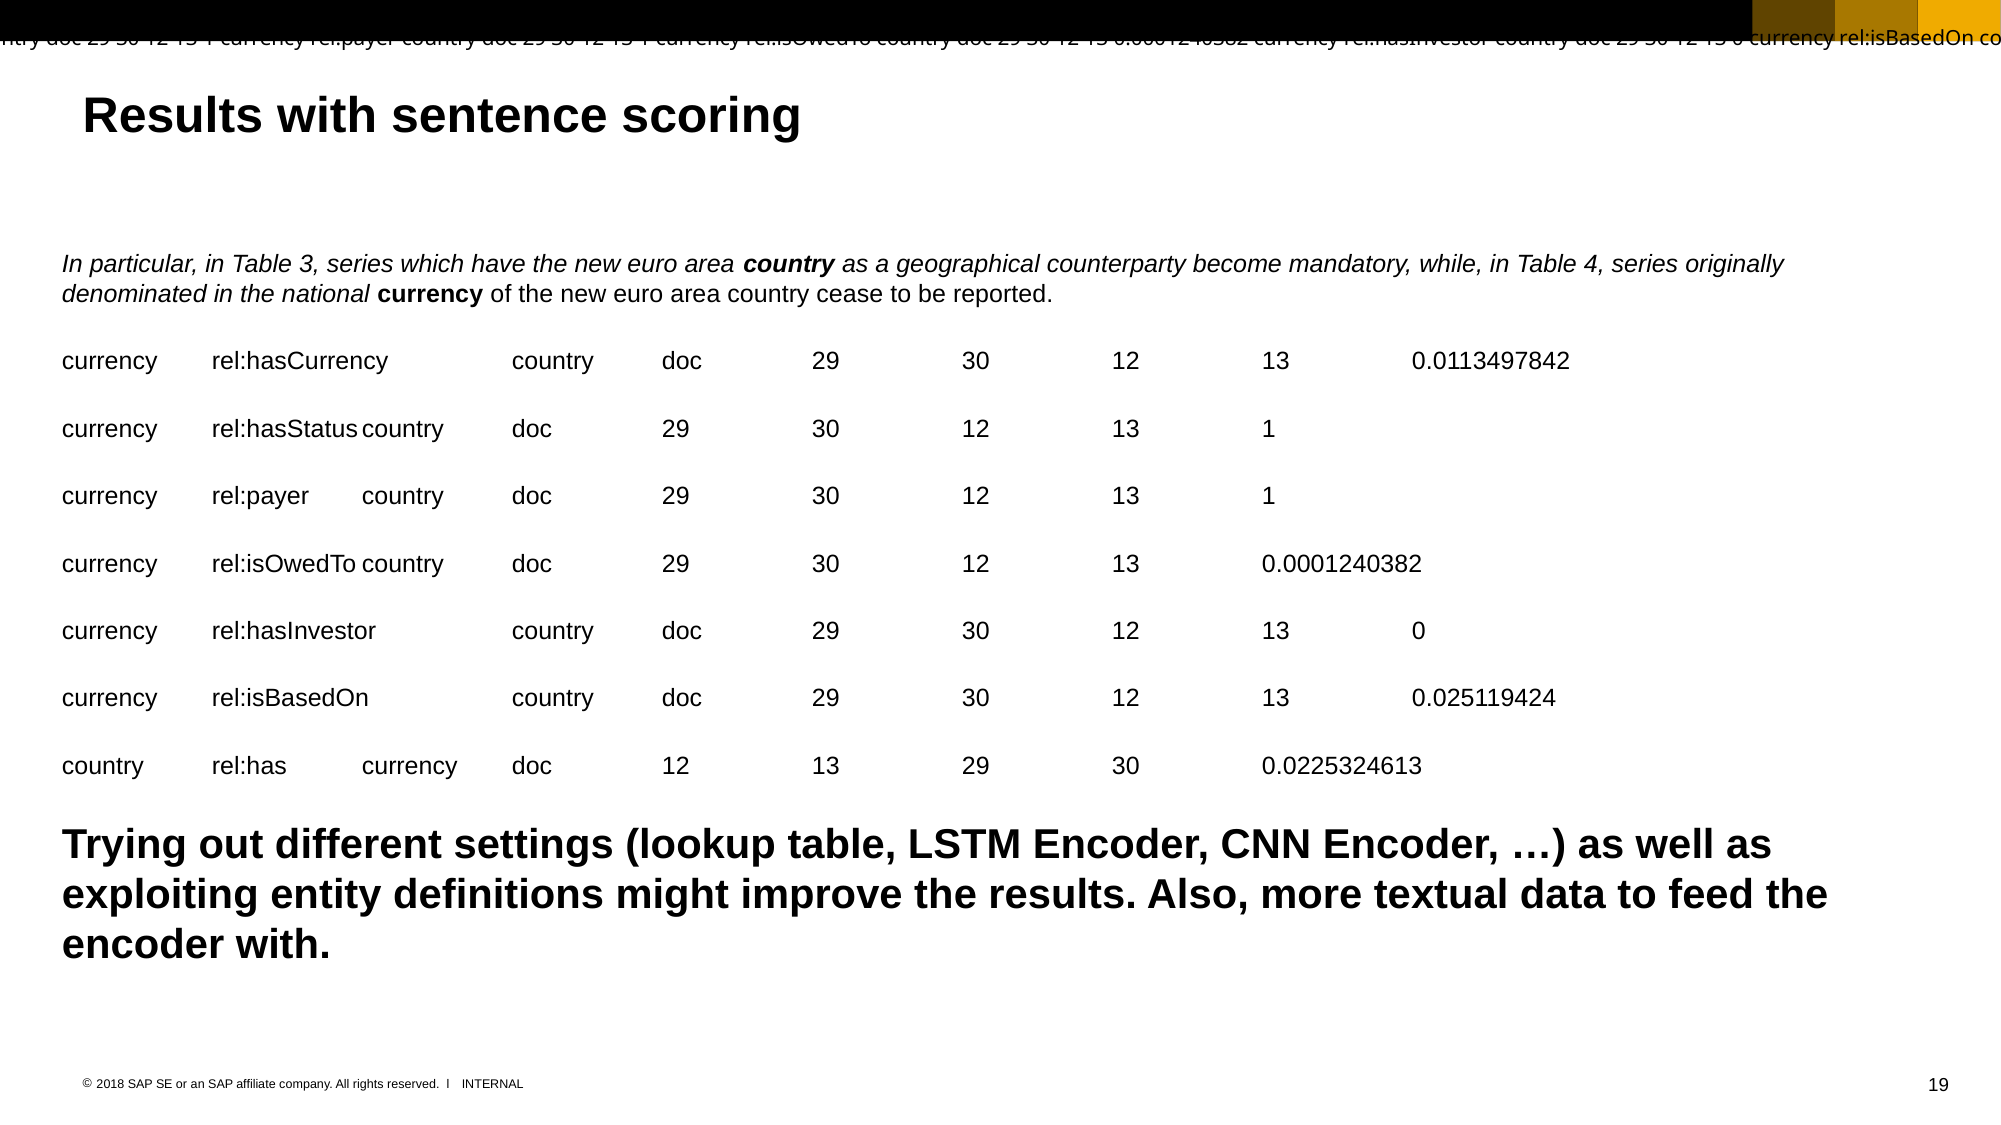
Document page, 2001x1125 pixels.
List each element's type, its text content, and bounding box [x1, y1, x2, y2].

list In particular, in Table 3, series which have the new euro area country as a geographical counterparty become mandatory, while, in Table 4, series originally denominated in the national currency of the new euro area country cease to be reported. currency rel:hasCurrency country doc 29 30 12 13 0.0113497842 currency rel:hasStatus country doc 29 30 12 13 1 currency rel:payer country doc 29 30 12 13 1 currency rel:isOwedTo country doc 29 30 12 13 0.0001240382 currency rel:hasInvestor country doc 29 30 12 13 0 currency rel:isBasedOn country doc 29 30 12 13 0.025119424 country rel:has currency doc 12 13 29 30 0.0225324613 Trying out different settings (lookup table, LSTM Encoder, CNN Encoder, …) as well as exploiting entity definitions might improve the results. Also, more textual data to feed the encoder with. [61, 247, 1897, 1021]
title Results with sentence scoring [82, 82, 1918, 144]
text_box currency rel:hasCurrency country doc 29 30 12 13 0.0113497842 currency rel:hasStatus country doc 29 30 12 13 1 currency rel:payer country doc 29 30 12 13 1 currency rel:isOwedTo country doc 29 30 12 13 0.0001240382 currency rel:hasInvestor country doc 29 30 12 13 0 currency rel:isBasedOn country doc 29 30 12 13 0.025119424 country rel:has currency doc 12 13 29 30 0.0225324613 [0, 17, 2001, 58]
